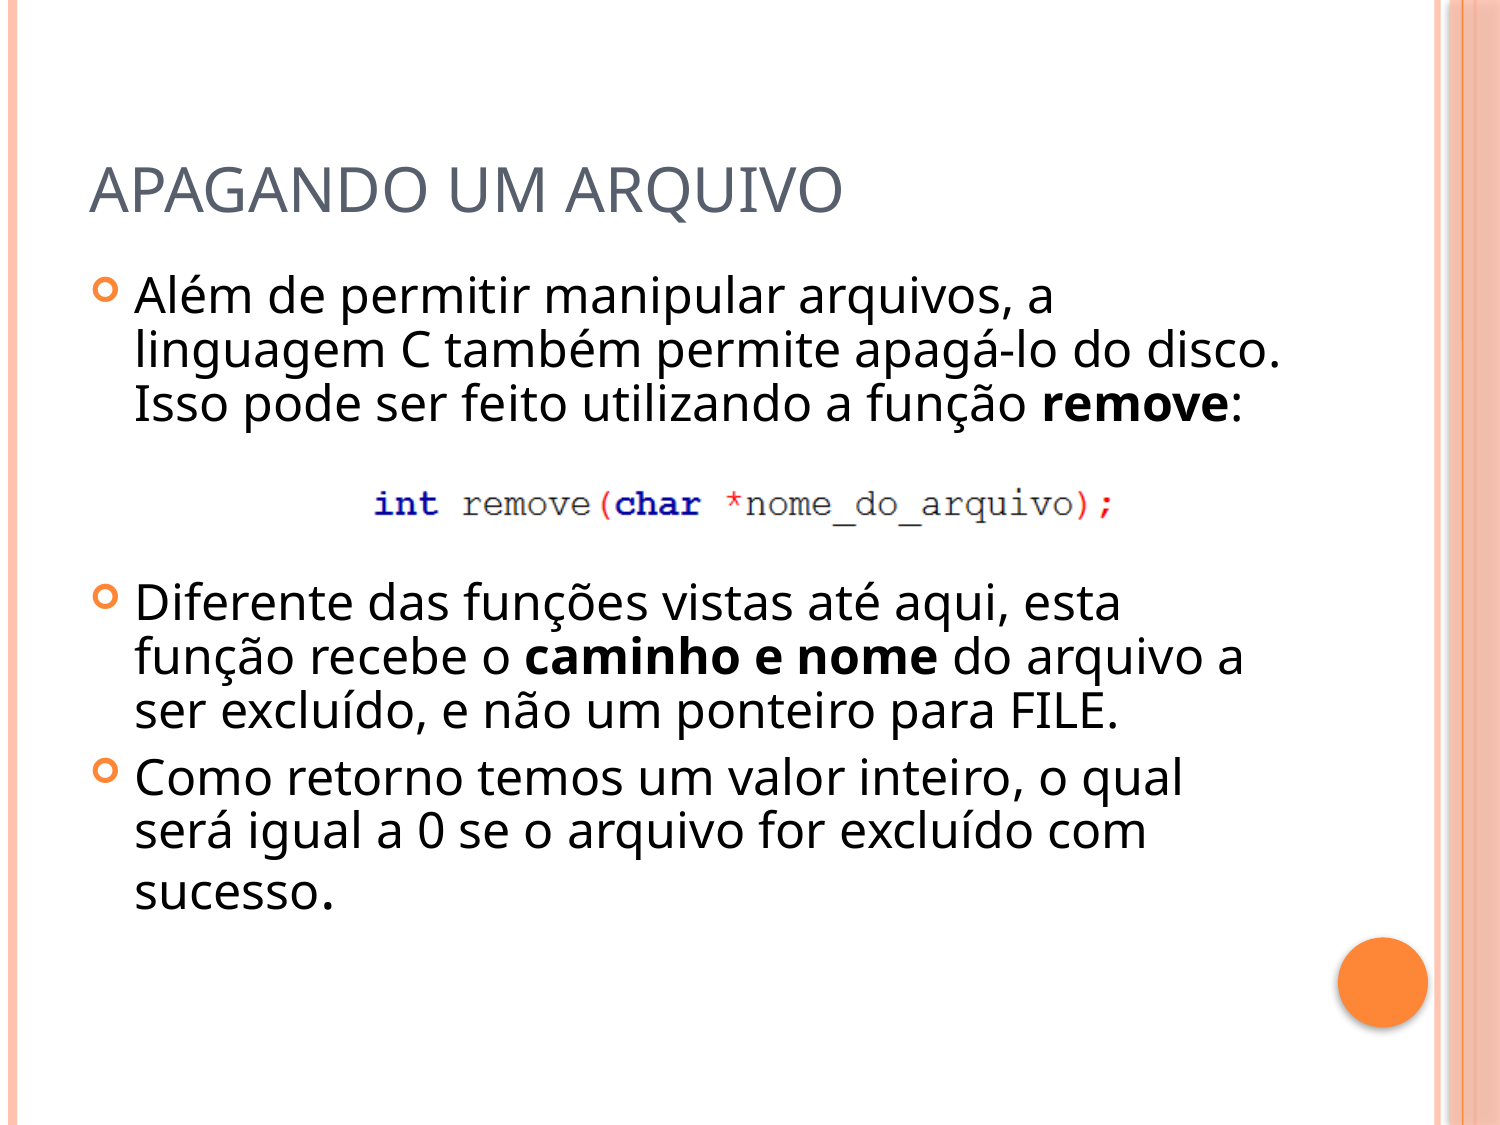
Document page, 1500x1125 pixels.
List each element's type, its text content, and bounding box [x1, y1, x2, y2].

picture [367, 474, 1133, 540]
title Apagando um arquivo [75, 45, 1300, 233]
list Além de permitir manipular arquivos, a linguagem C também permite apagá-lo do disco. Isso pode ser feito utilizando a função remove: Diferente das funções vistas até aqui, esta função recebe o caminho e nome do arquivo a ser excluído, e não um ponteiro para FILE. Como retorno temos um valor inteiro, o qual será igual a 0 se o arquivo for excluído com sucesso. [75, 262, 1300, 1062]
